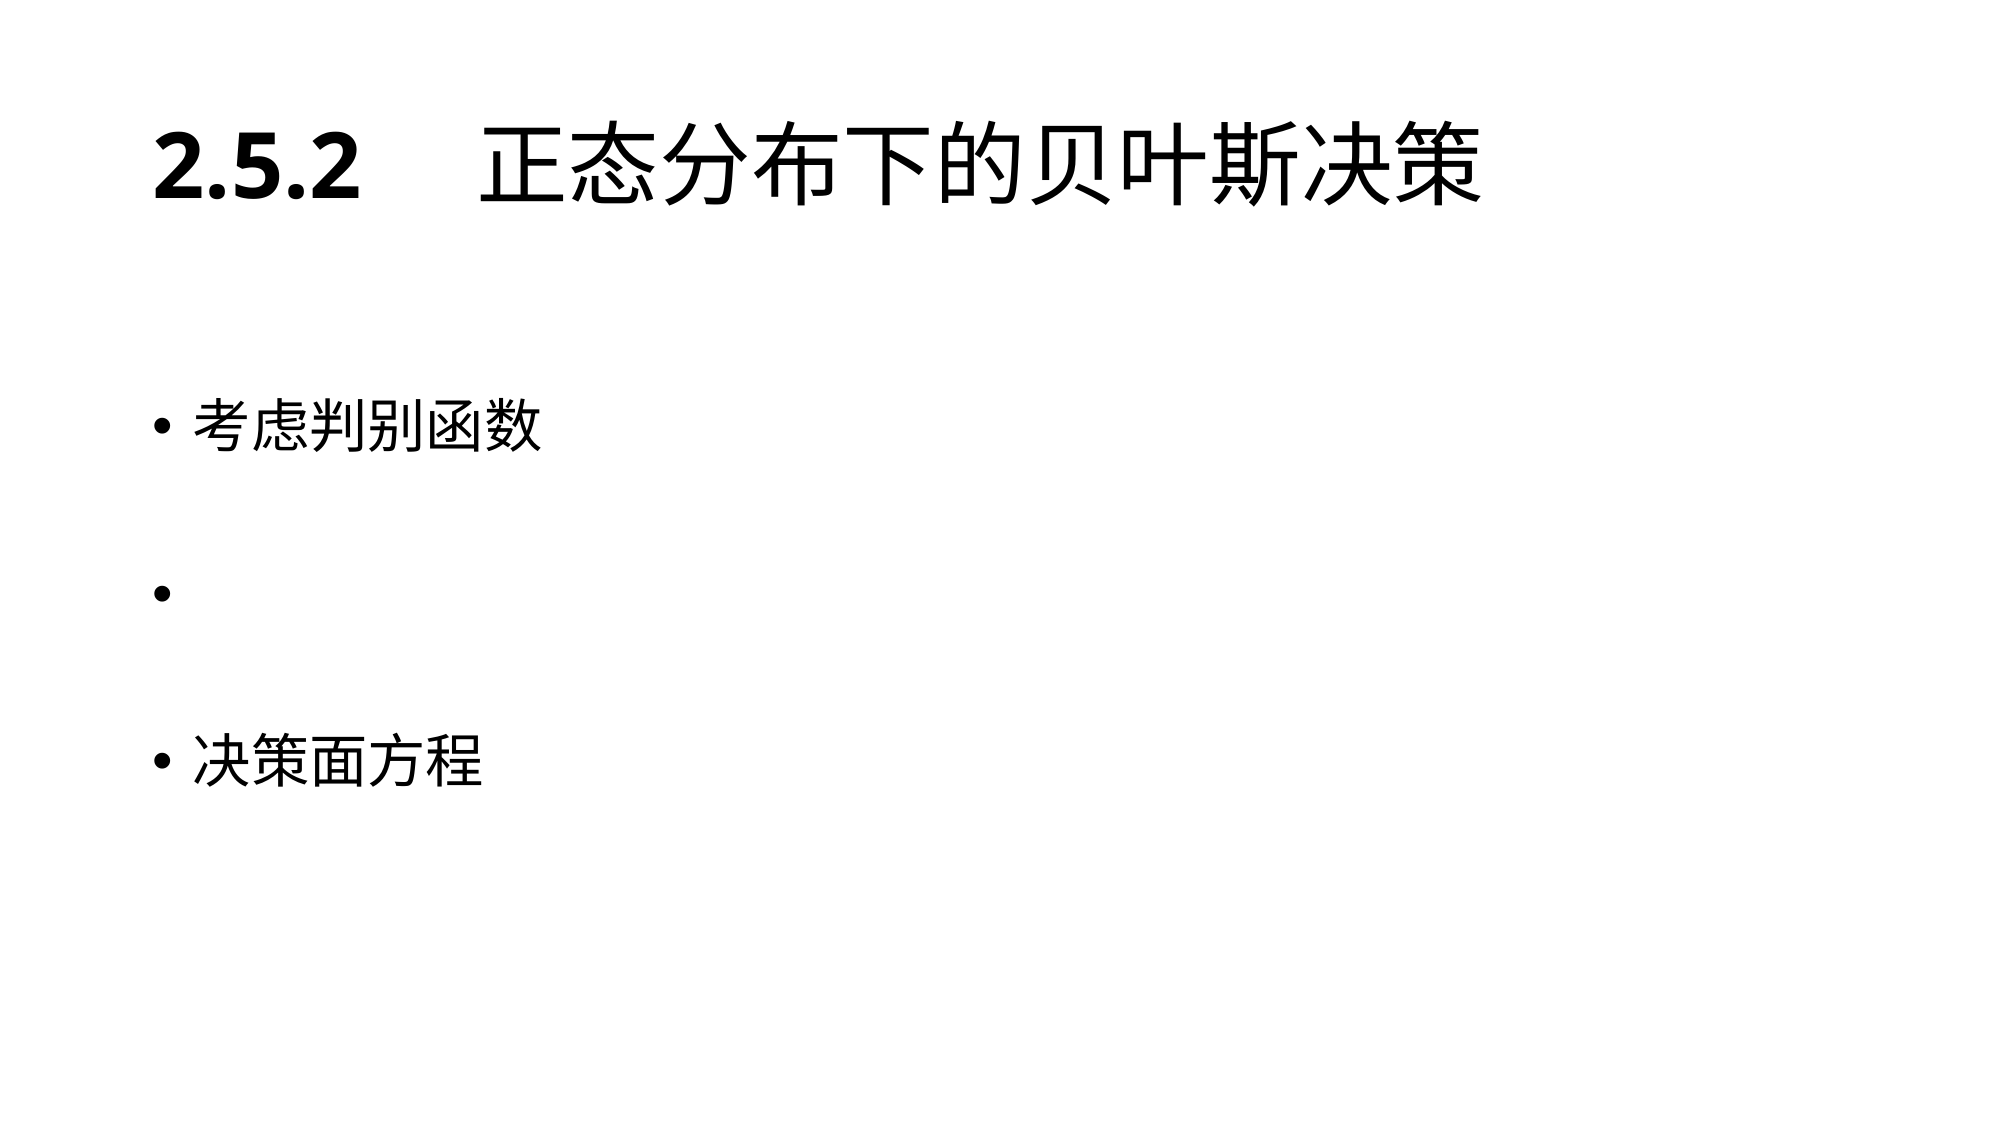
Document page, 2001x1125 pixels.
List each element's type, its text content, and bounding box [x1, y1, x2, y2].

title 2.5.2 正态分布下的贝叶斯决策 [137, 59, 1863, 278]
